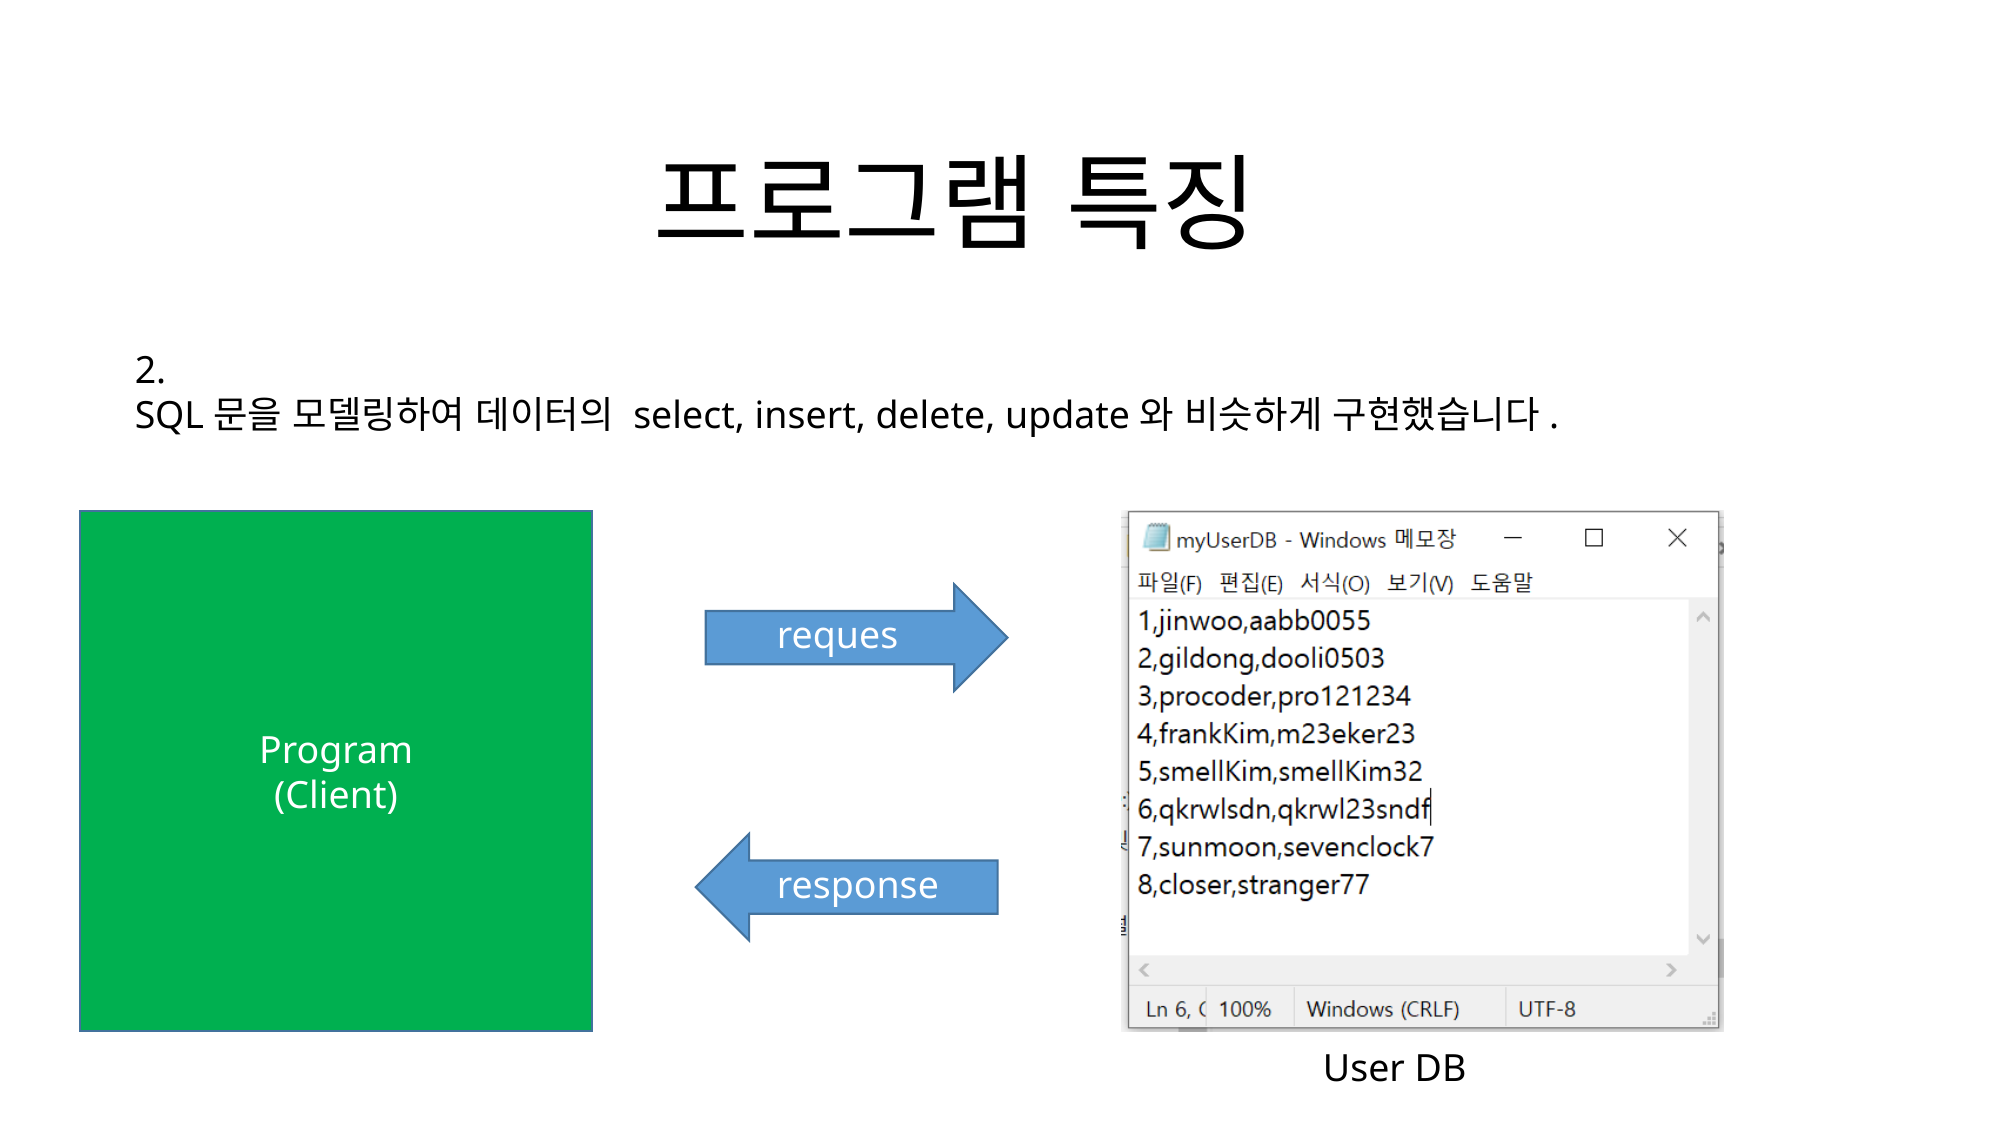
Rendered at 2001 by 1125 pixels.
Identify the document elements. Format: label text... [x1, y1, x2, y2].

text_box response [762, 853, 964, 914]
text_box User DB [1308, 1036, 1716, 1097]
text_box 프로그램 특징 [381, 130, 1531, 270]
text_box 2. SQL문을 모델링하여 데이터의 select, insert, delete, update와 비슷하게 구현했습니다. [120, 338, 1574, 443]
text_box request [762, 603, 924, 709]
picture [1121, 510, 1724, 1032]
text_box [924, 581, 1010, 694]
text_box Program (Client) [79, 510, 593, 1032]
text_box [704, 609, 762, 666]
text_box [694, 831, 999, 943]
